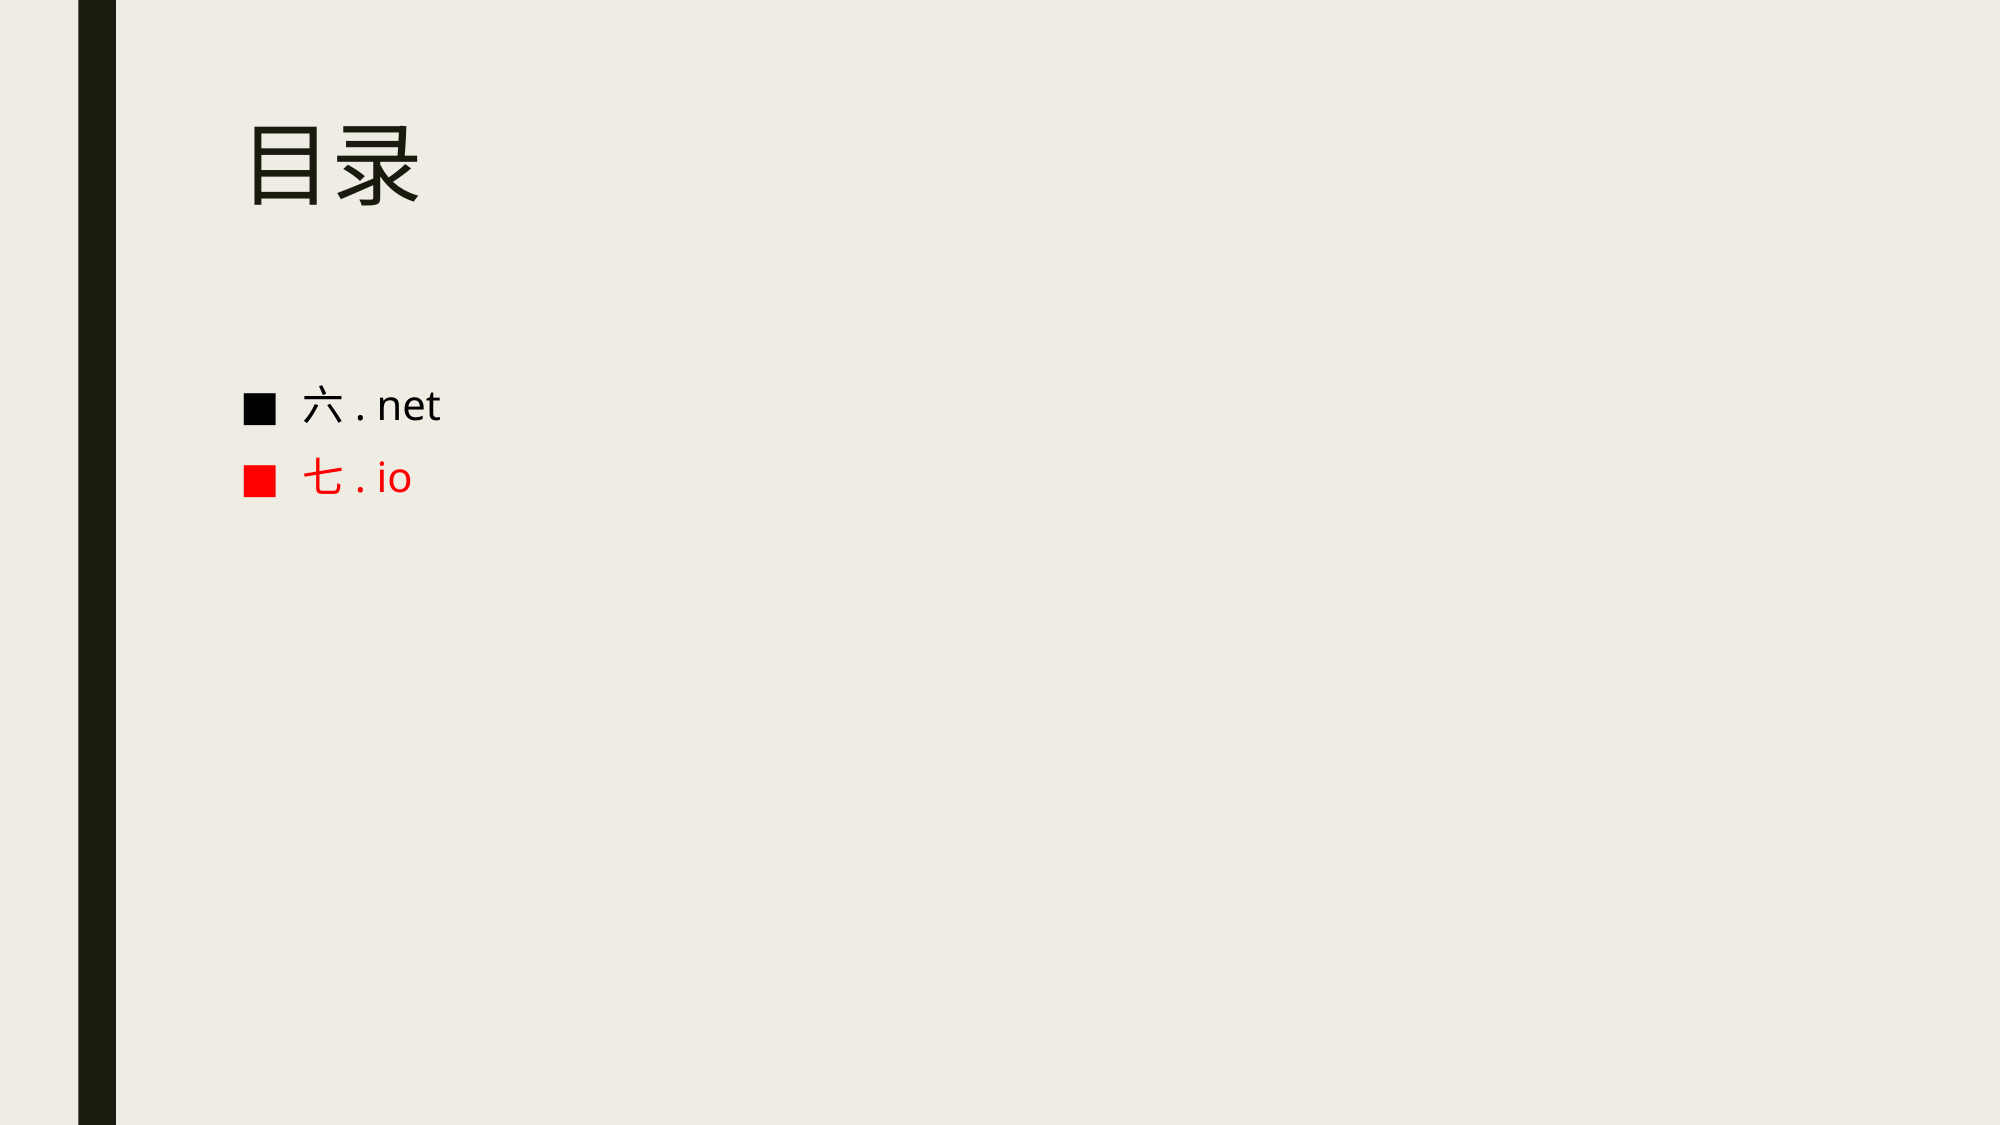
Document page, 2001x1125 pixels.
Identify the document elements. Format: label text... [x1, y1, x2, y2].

title 目录 [225, 112, 1800, 357]
list 六. net 七. io [225, 375, 1800, 963]
